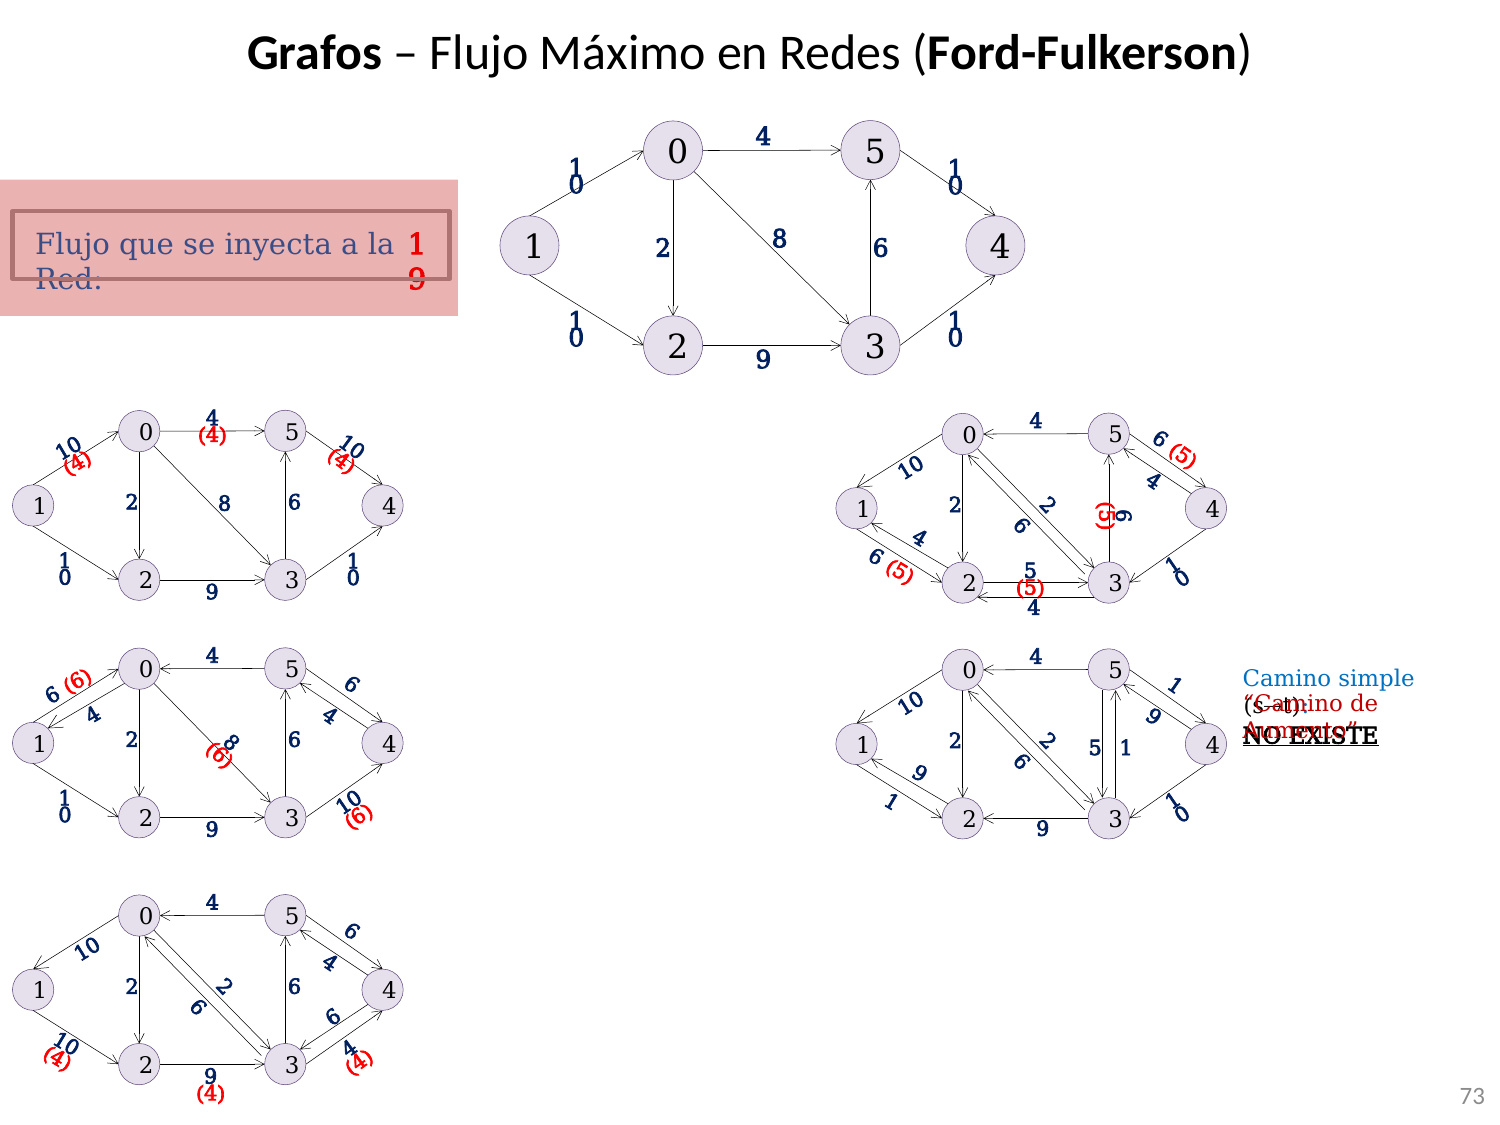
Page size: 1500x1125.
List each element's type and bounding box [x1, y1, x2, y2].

slide_number [1437, 1065, 1500, 1125]
text_box [10, 889, 406, 1097]
title [0, 0, 1500, 100]
text_box [497, 118, 1028, 378]
text_box [833, 643, 1486, 850]
text_box [736, 348, 790, 383]
text_box [10, 642, 406, 850]
text_box [833, 407, 1229, 629]
text_box [10, 405, 406, 613]
text_box [0, 178, 460, 318]
